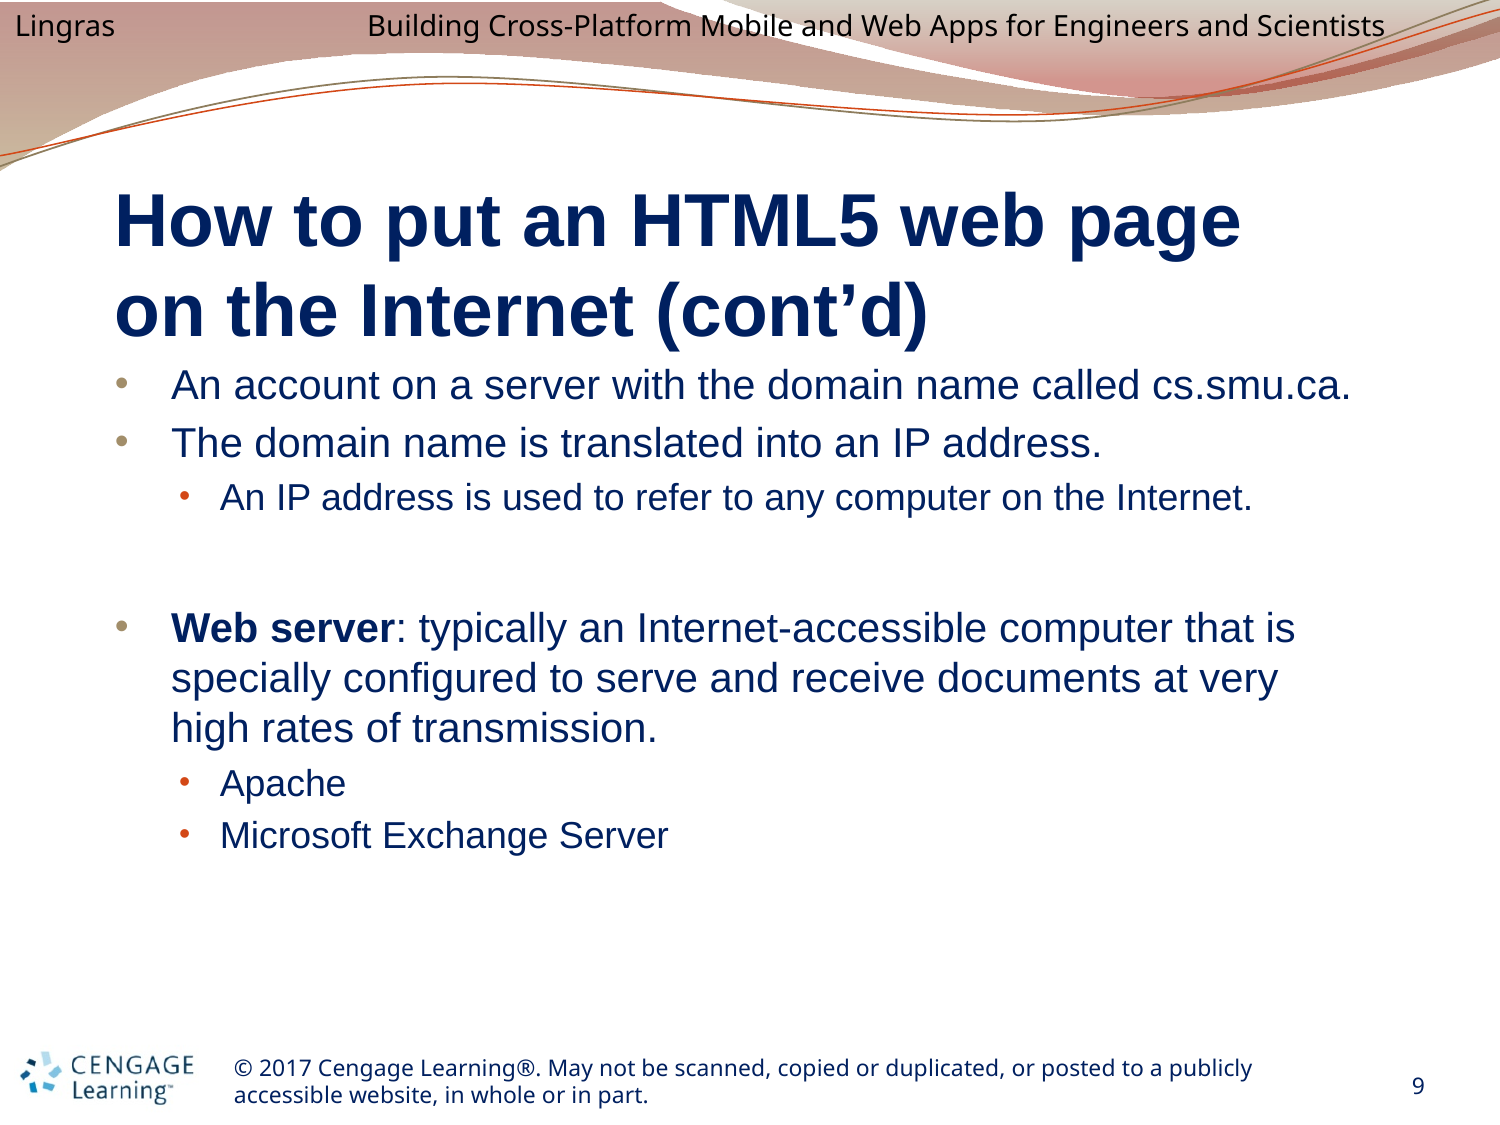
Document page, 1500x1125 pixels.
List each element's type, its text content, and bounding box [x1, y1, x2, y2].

footer © 2017 Cengage Learning®. May not be scanned, copied or duplicated, or posted to a publicly accessible website, in whole or in part. [233, 1048, 1359, 1109]
title How to put an HTML5 web page on the Internet (cont’d) [99, 164, 1382, 325]
list An account on a server with the domain name called cs.smu.ca. The domain name is translated into an IP address. An IP address is used to refer to any computer on the Internet. Web server: typically an Internet-accessible computer that is specially configured to serve and receive documents at very high rates of transmission. Apache Microsoft Exchange Server [99, 350, 1382, 1032]
slide_number 9 [1299, 1042, 1425, 1103]
picture [0, 1031, 213, 1125]
